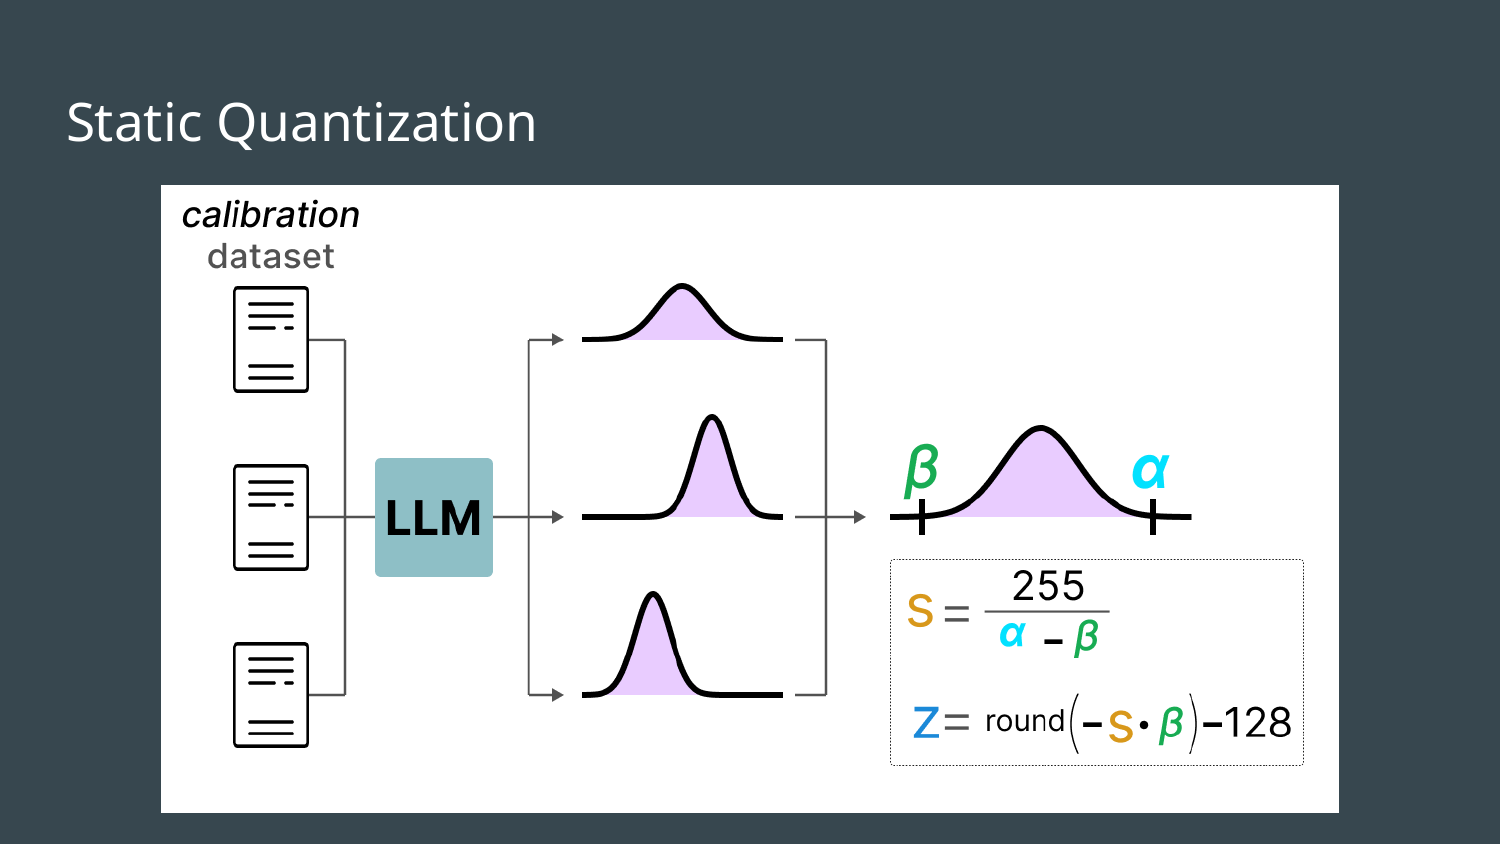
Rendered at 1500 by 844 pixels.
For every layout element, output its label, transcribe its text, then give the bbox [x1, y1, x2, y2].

title Static Quantization [51, 72, 1449, 167]
picture [161, 185, 1339, 813]
